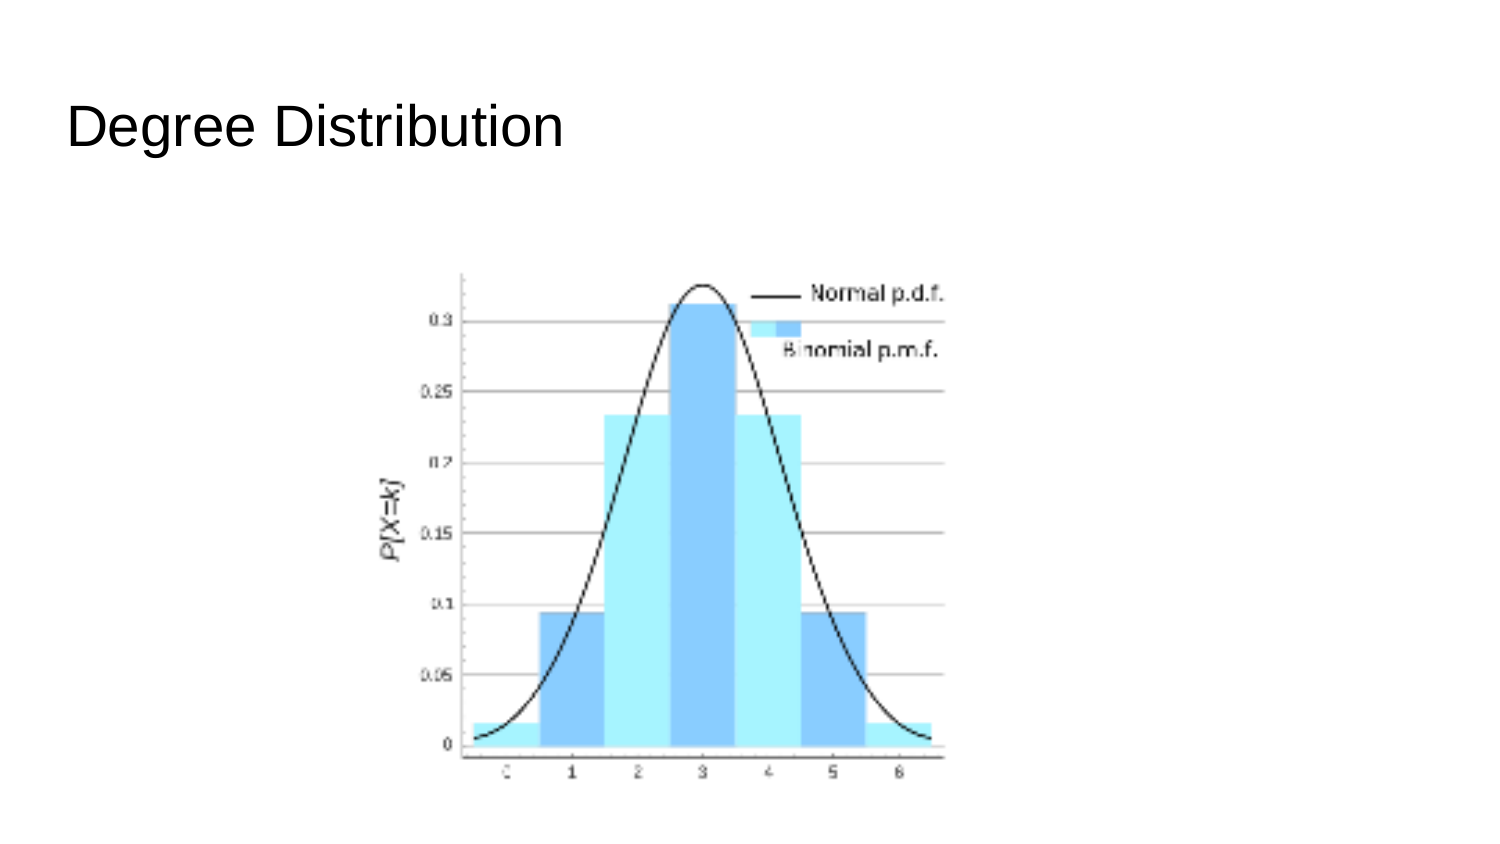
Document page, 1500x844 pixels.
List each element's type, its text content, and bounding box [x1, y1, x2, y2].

picture [364, 227, 1057, 796]
title Degree Distribution [51, 72, 1449, 167]
